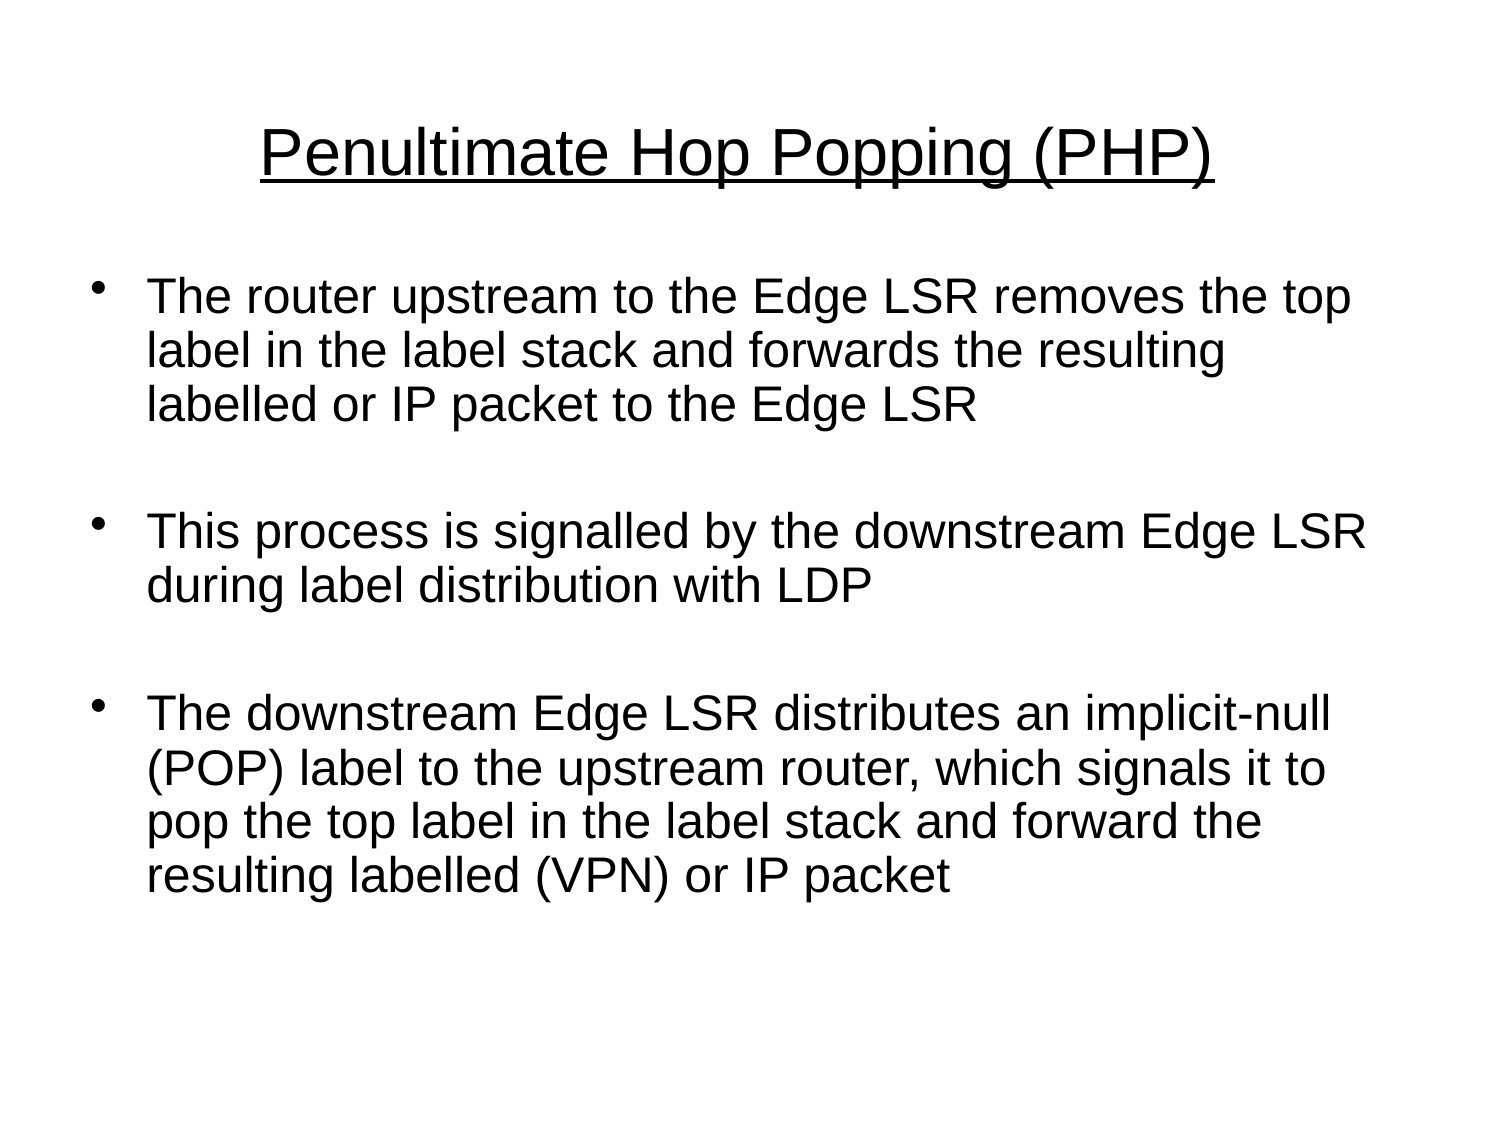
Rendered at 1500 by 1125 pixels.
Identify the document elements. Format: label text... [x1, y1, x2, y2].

list The router upstream to the Edge LSR removes the top label in the label stack and forwards the resulting labelled or IP packet to the Edge LSR This process is signalled by the downstream Edge LSR during label distribution with LDP The downstream Edge LSR distributes an implicit-null (POP) label to the upstream router, which signals it to pop the top label in the label stack and forward the resulting labelled (VPN) or IP packet [75, 262, 1425, 1005]
title Penultimate Hop Popping (PHP) [75, 45, 1425, 233]
